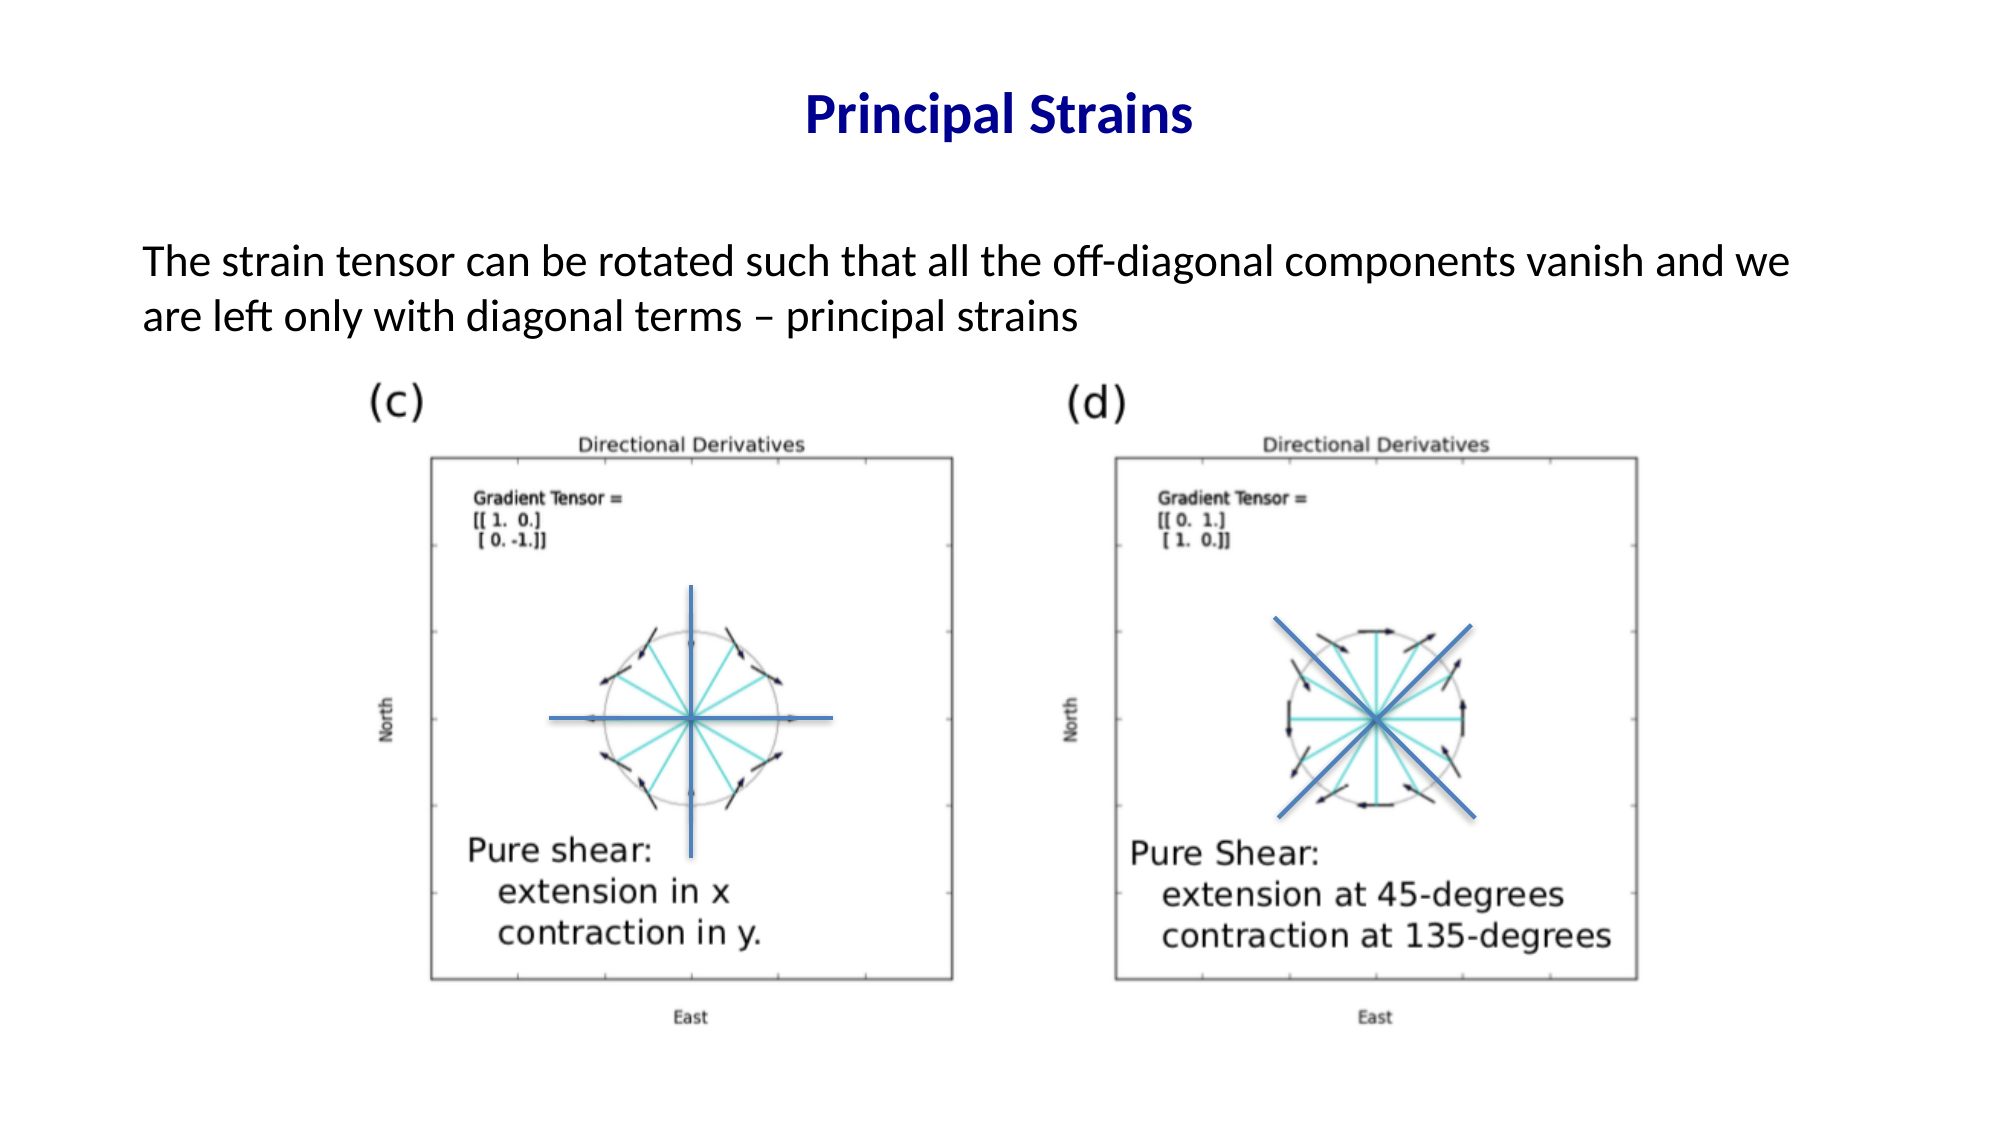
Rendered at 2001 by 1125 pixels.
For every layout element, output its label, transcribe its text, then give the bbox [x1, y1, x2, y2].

text_box The strain tensor can be rotated such that all the off-diagonal components vanish and we are left only with diagonal terms – principal strains [127, 222, 1829, 348]
picture [316, 348, 1684, 1050]
text_box Principal Strains [374, 68, 1626, 154]
